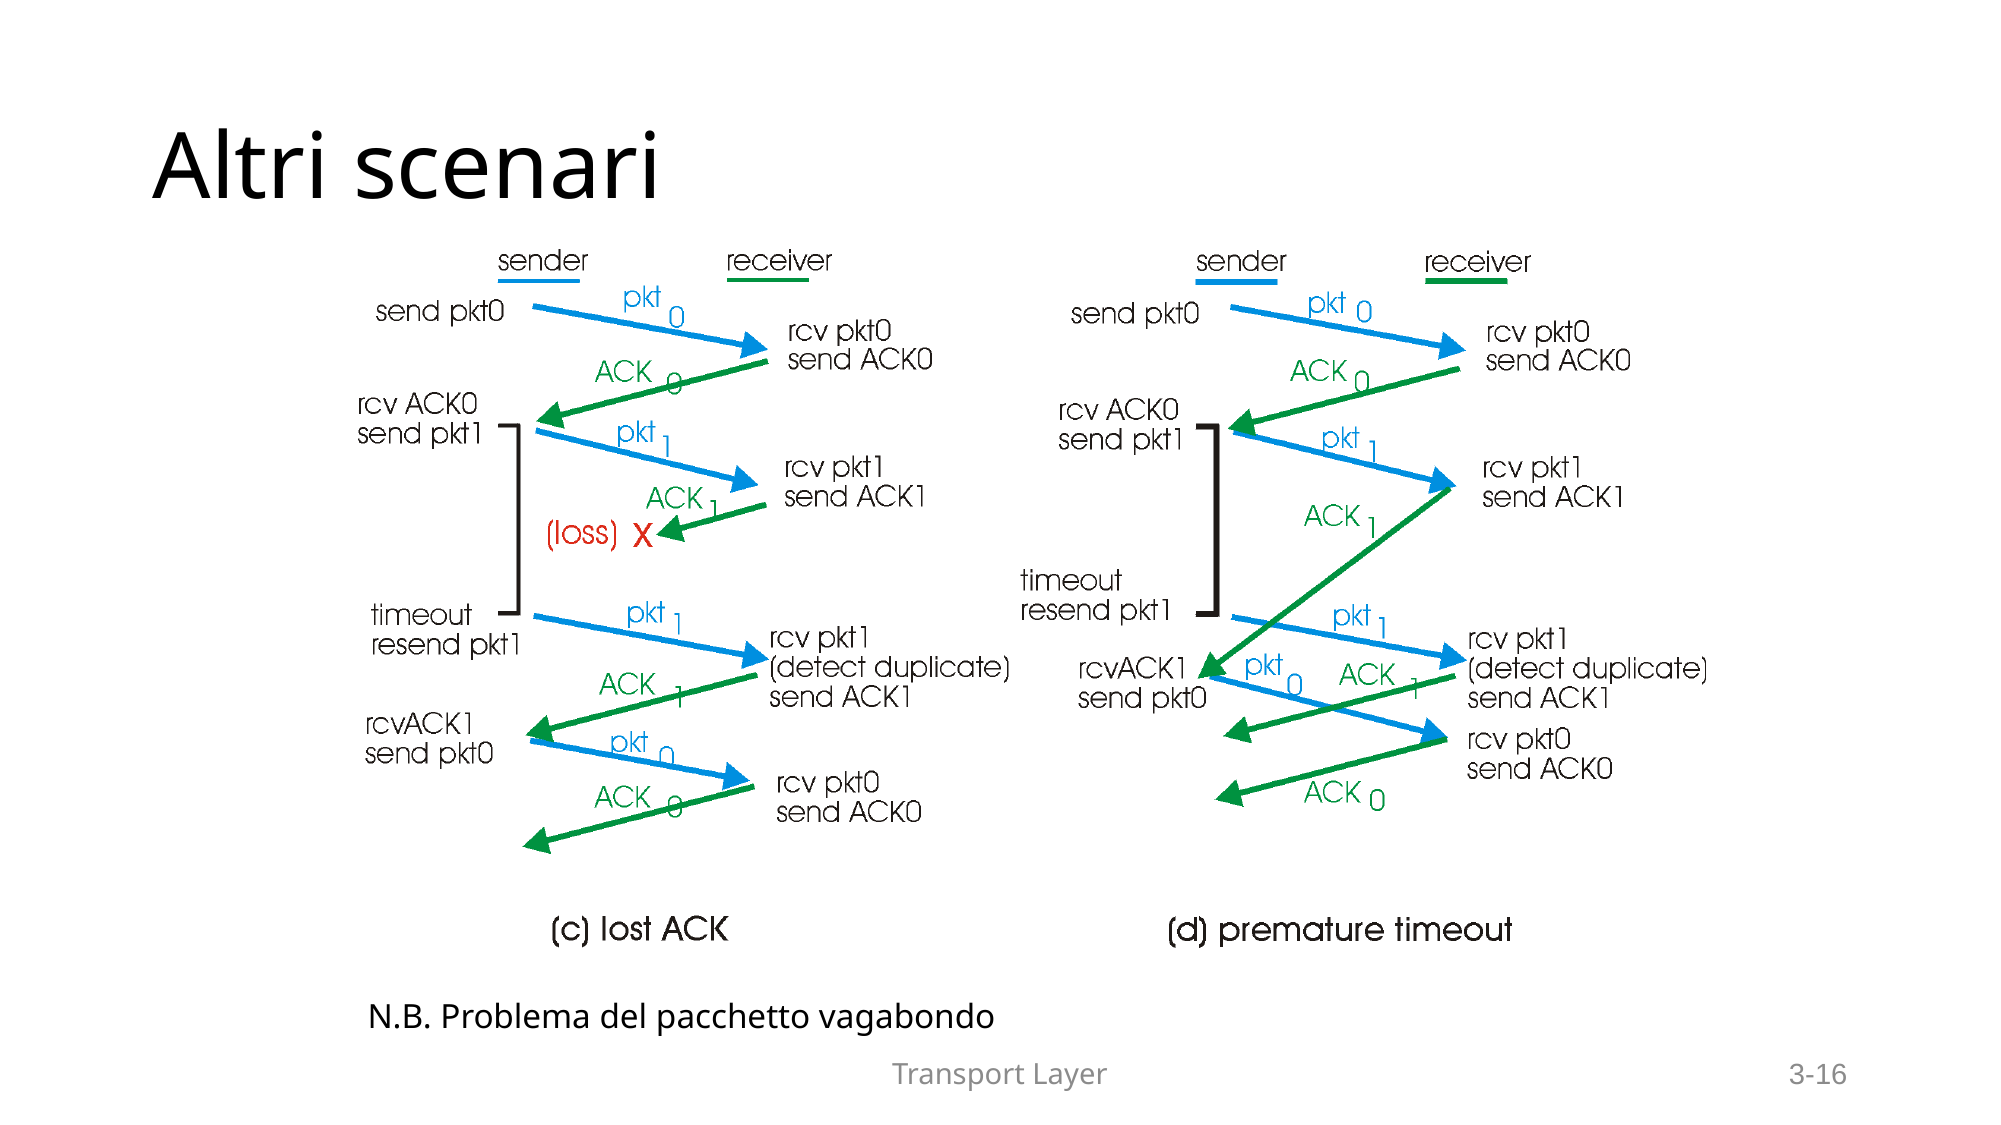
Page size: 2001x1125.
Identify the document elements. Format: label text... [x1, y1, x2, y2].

title Altri scenari [137, 59, 1863, 278]
picture [357, 249, 1706, 948]
slide_number 3-16 [1412, 1042, 1863, 1103]
text_box N.B. Problema del pacchetto vagabondo [352, 987, 1020, 1043]
footer Transport Layer [662, 1042, 1338, 1103]
